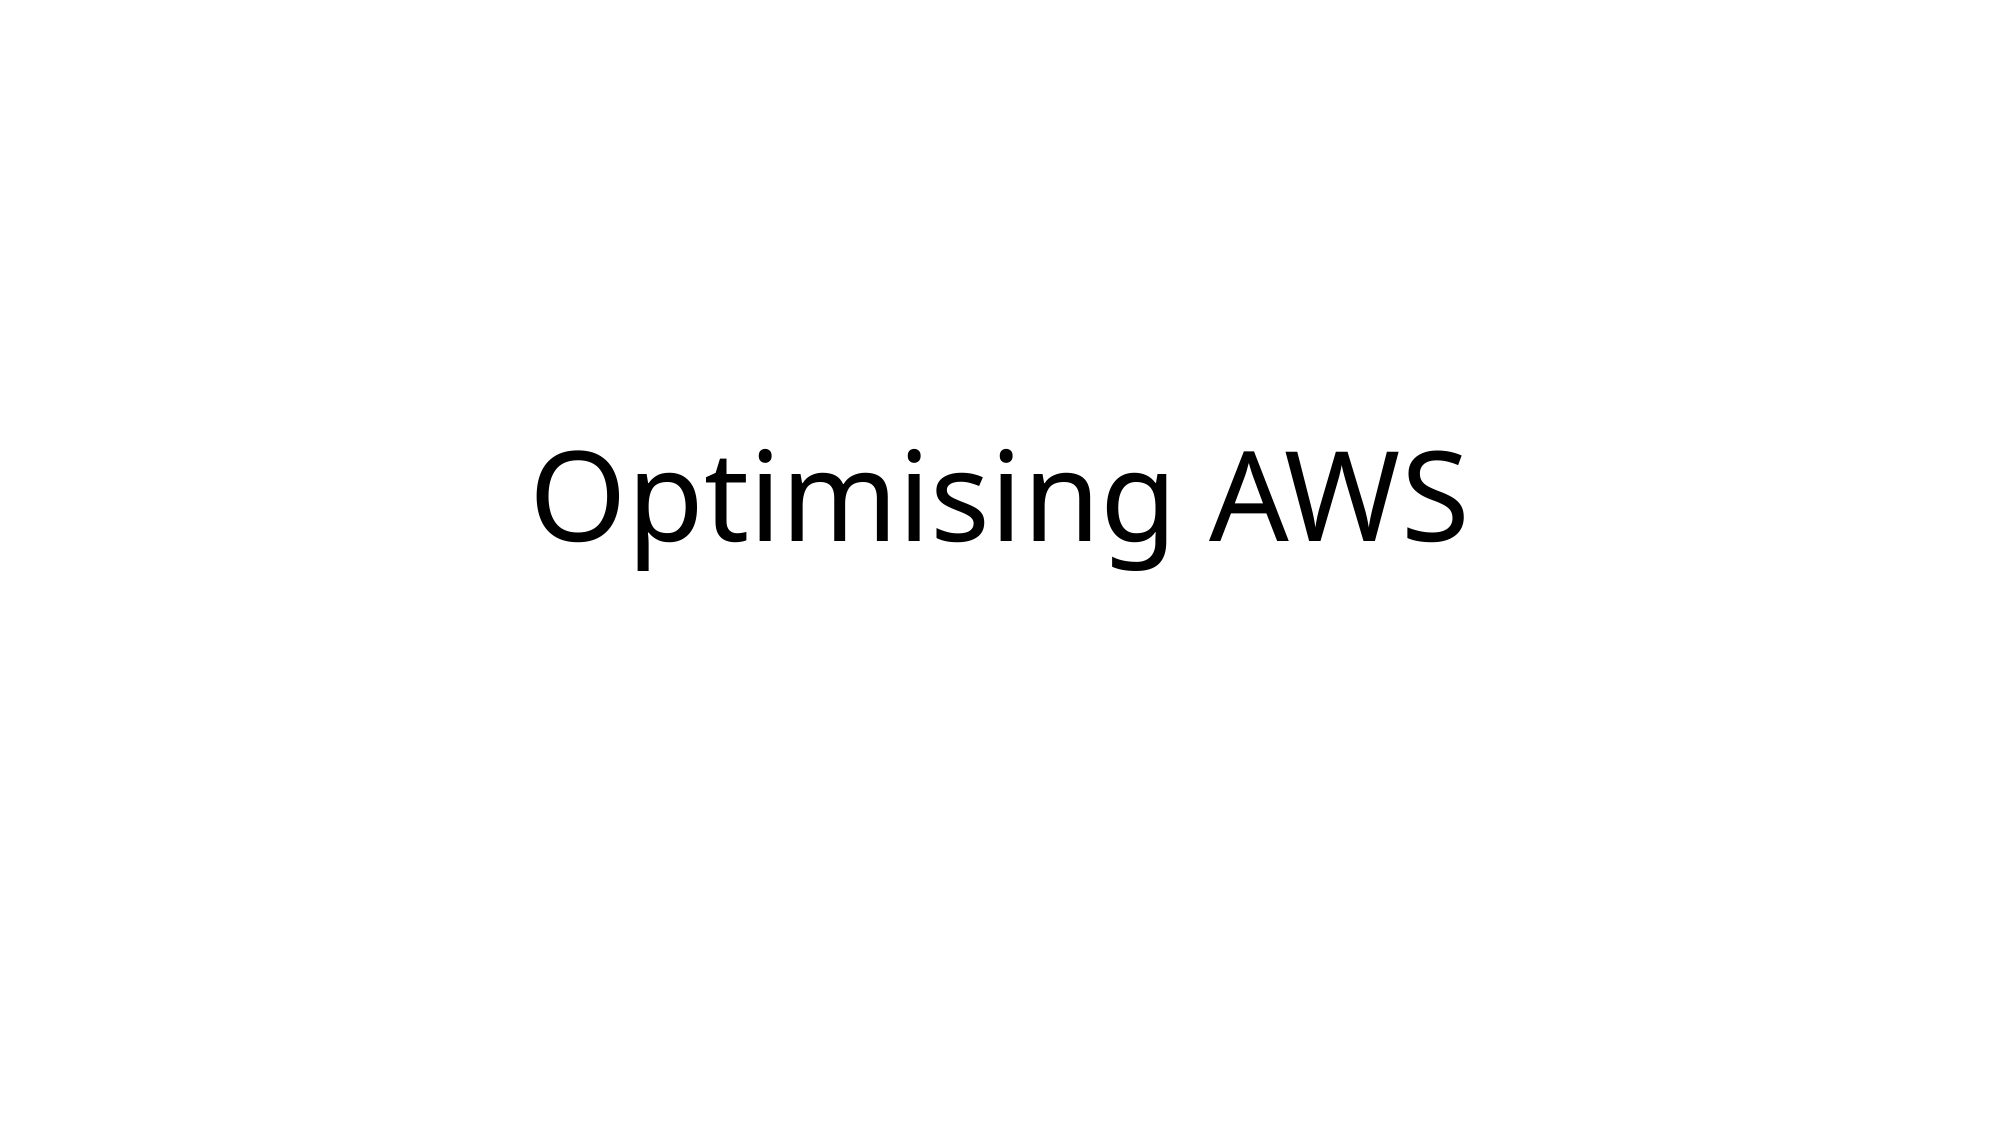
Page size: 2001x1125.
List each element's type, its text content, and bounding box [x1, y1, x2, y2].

title Optimising AWS [249, 184, 1750, 576]
